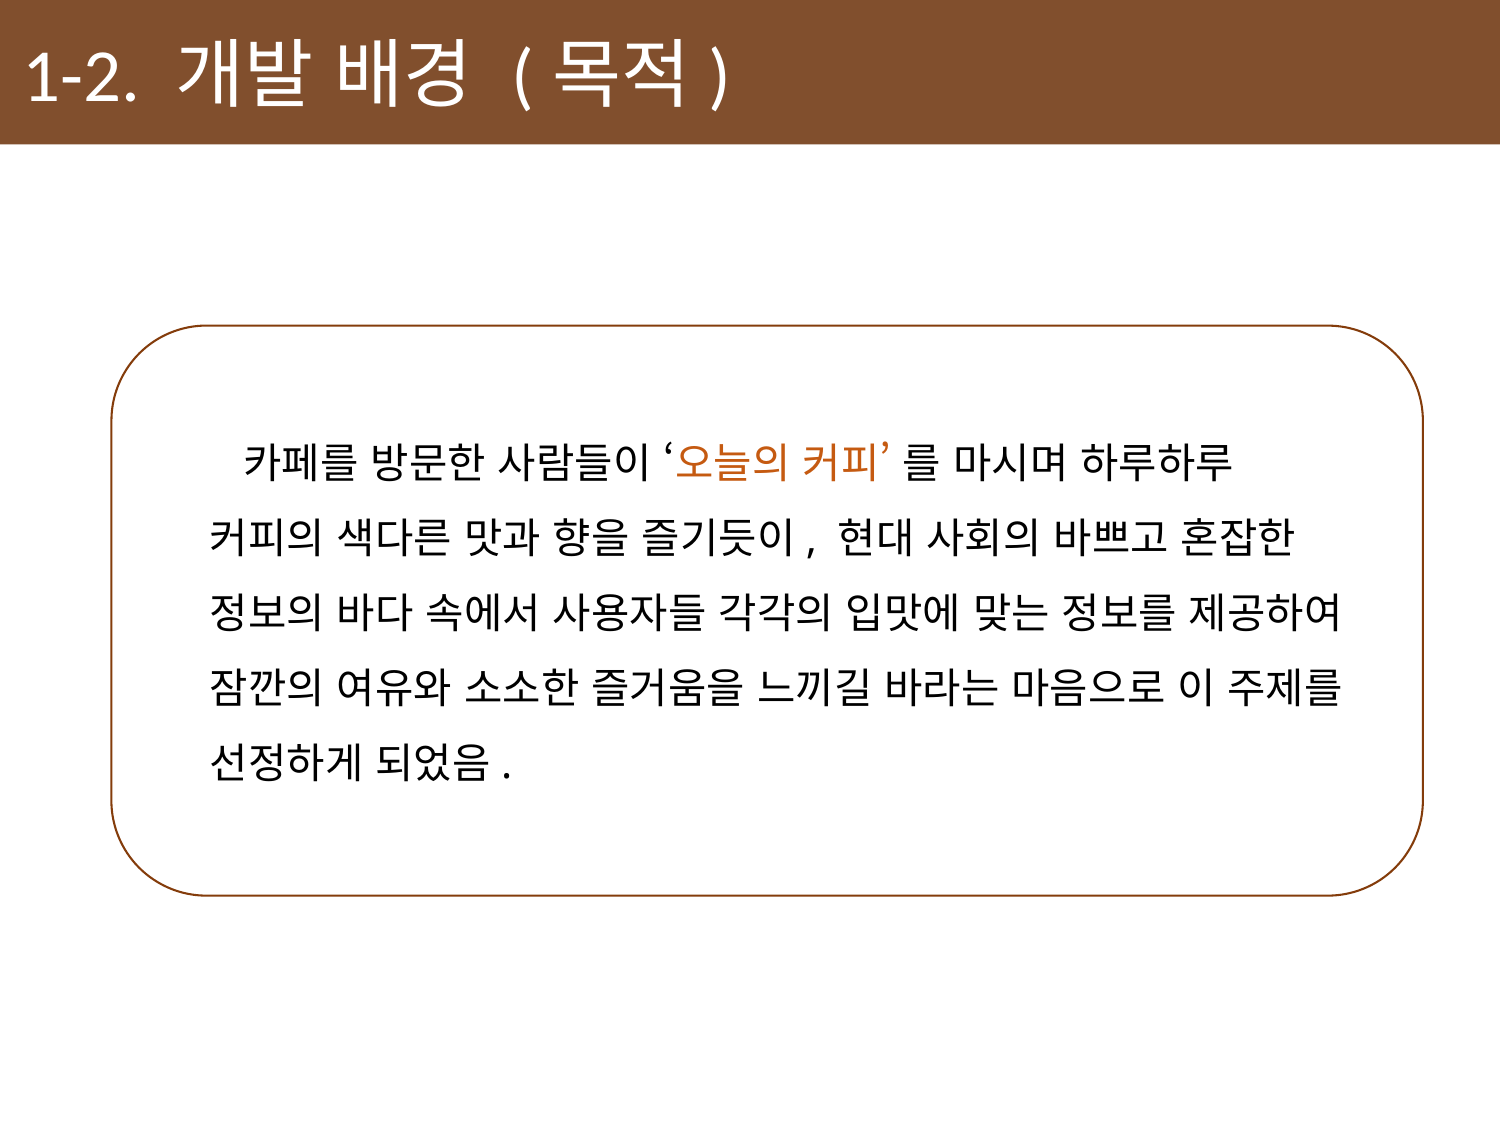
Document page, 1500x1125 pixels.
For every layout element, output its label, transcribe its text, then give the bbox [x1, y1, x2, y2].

text_box [110, 324, 1424, 897]
text_box 카페를 방문한 사람들이 ‘오늘의 커피’ 를 마시며 하루하루 커피의 색다른 맛과 향을 즐기듯이, 현대 사회의 바쁘고 혼잡한 정보의 바다 속에서 사용자들 각각의 입맛에 맞는 정보를 제공하여 잠깐의 여유와 소소한 즐거움을 느끼길 바라는 마음으로 이 주제를 선정하게 되었음. [195, 404, 1359, 795]
text_box 1-2. 개발 배경 (목적) [8, 19, 746, 124]
text_box [0, 0, 1500, 145]
